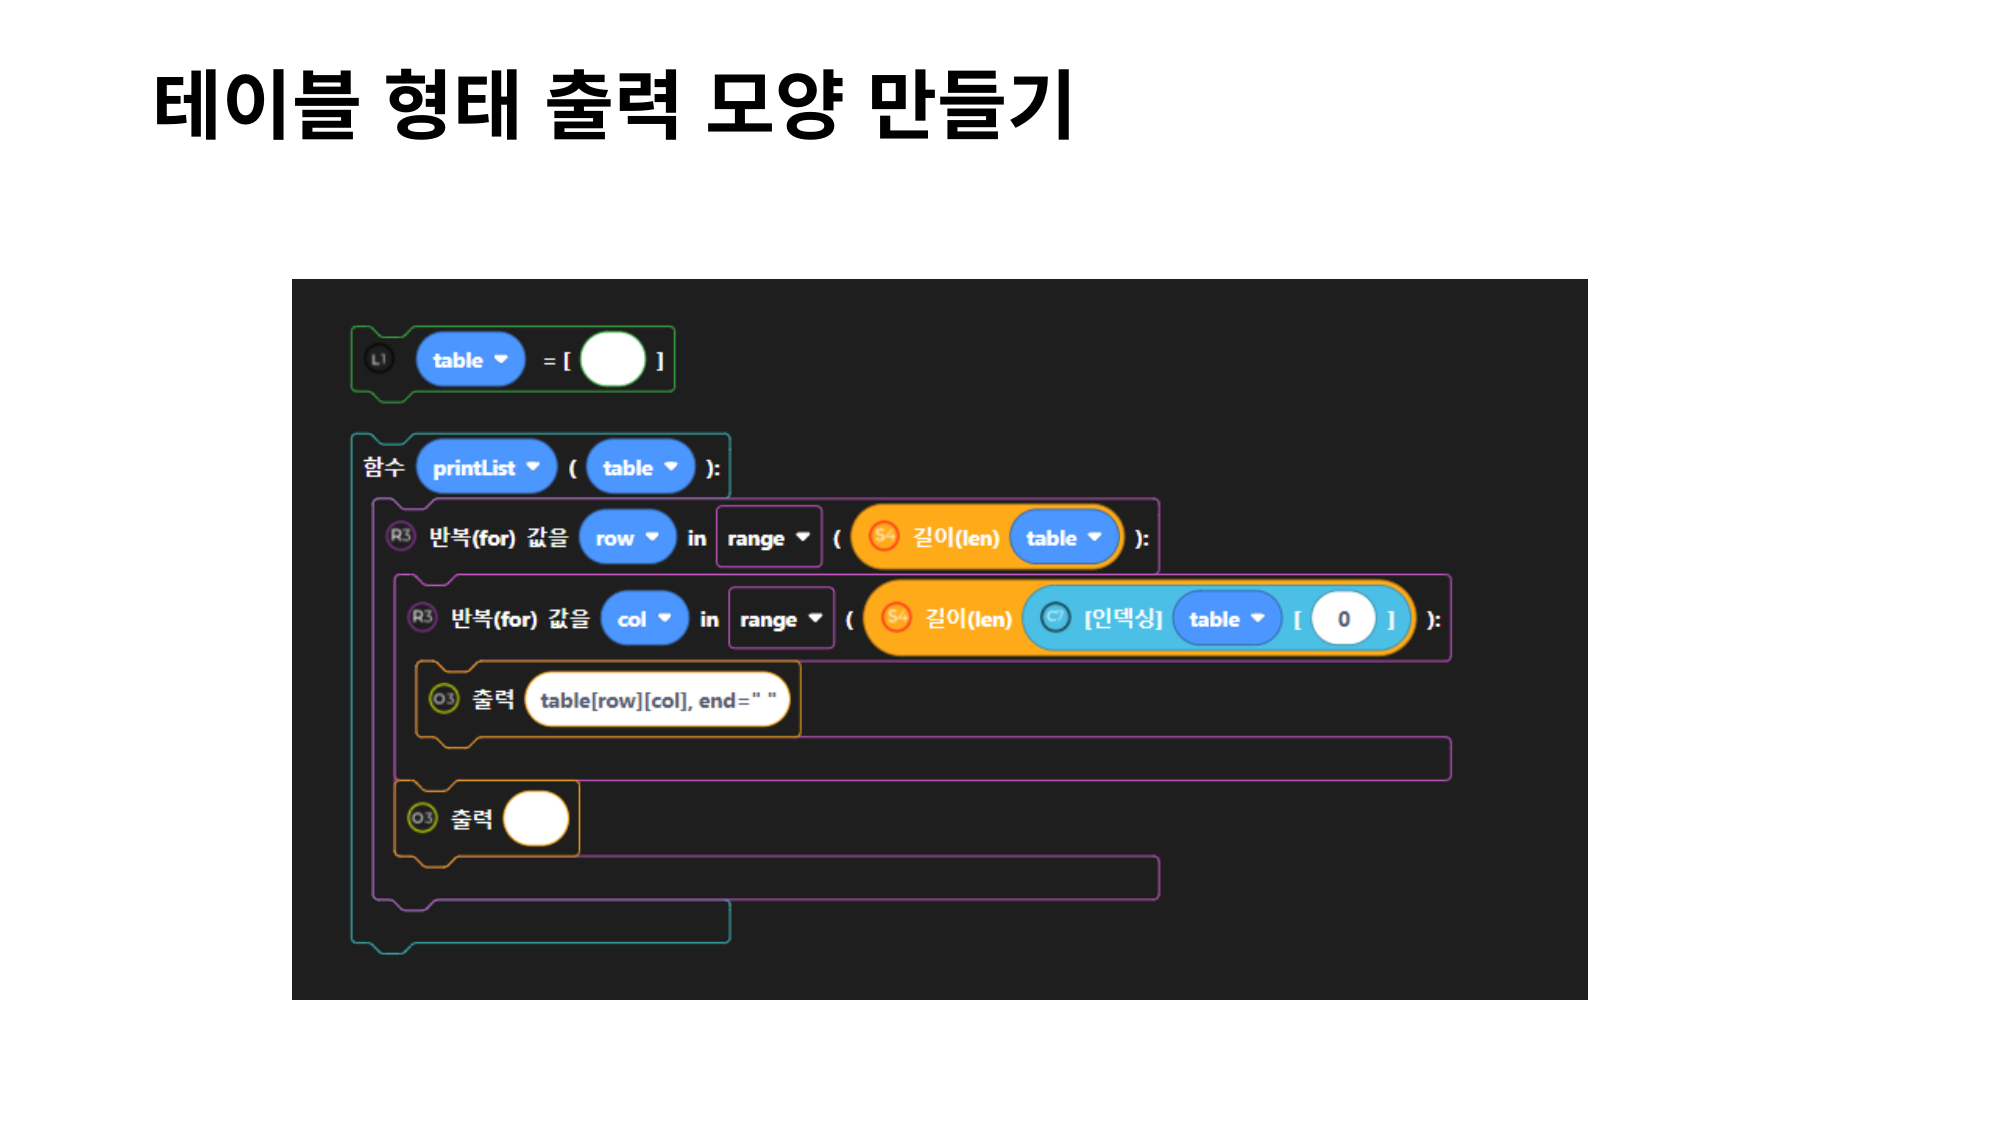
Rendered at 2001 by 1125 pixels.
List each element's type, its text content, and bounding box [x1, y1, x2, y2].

title 테이블 형태 출력 모양 만들기 [137, 59, 1863, 158]
picture [292, 279, 1588, 1000]
